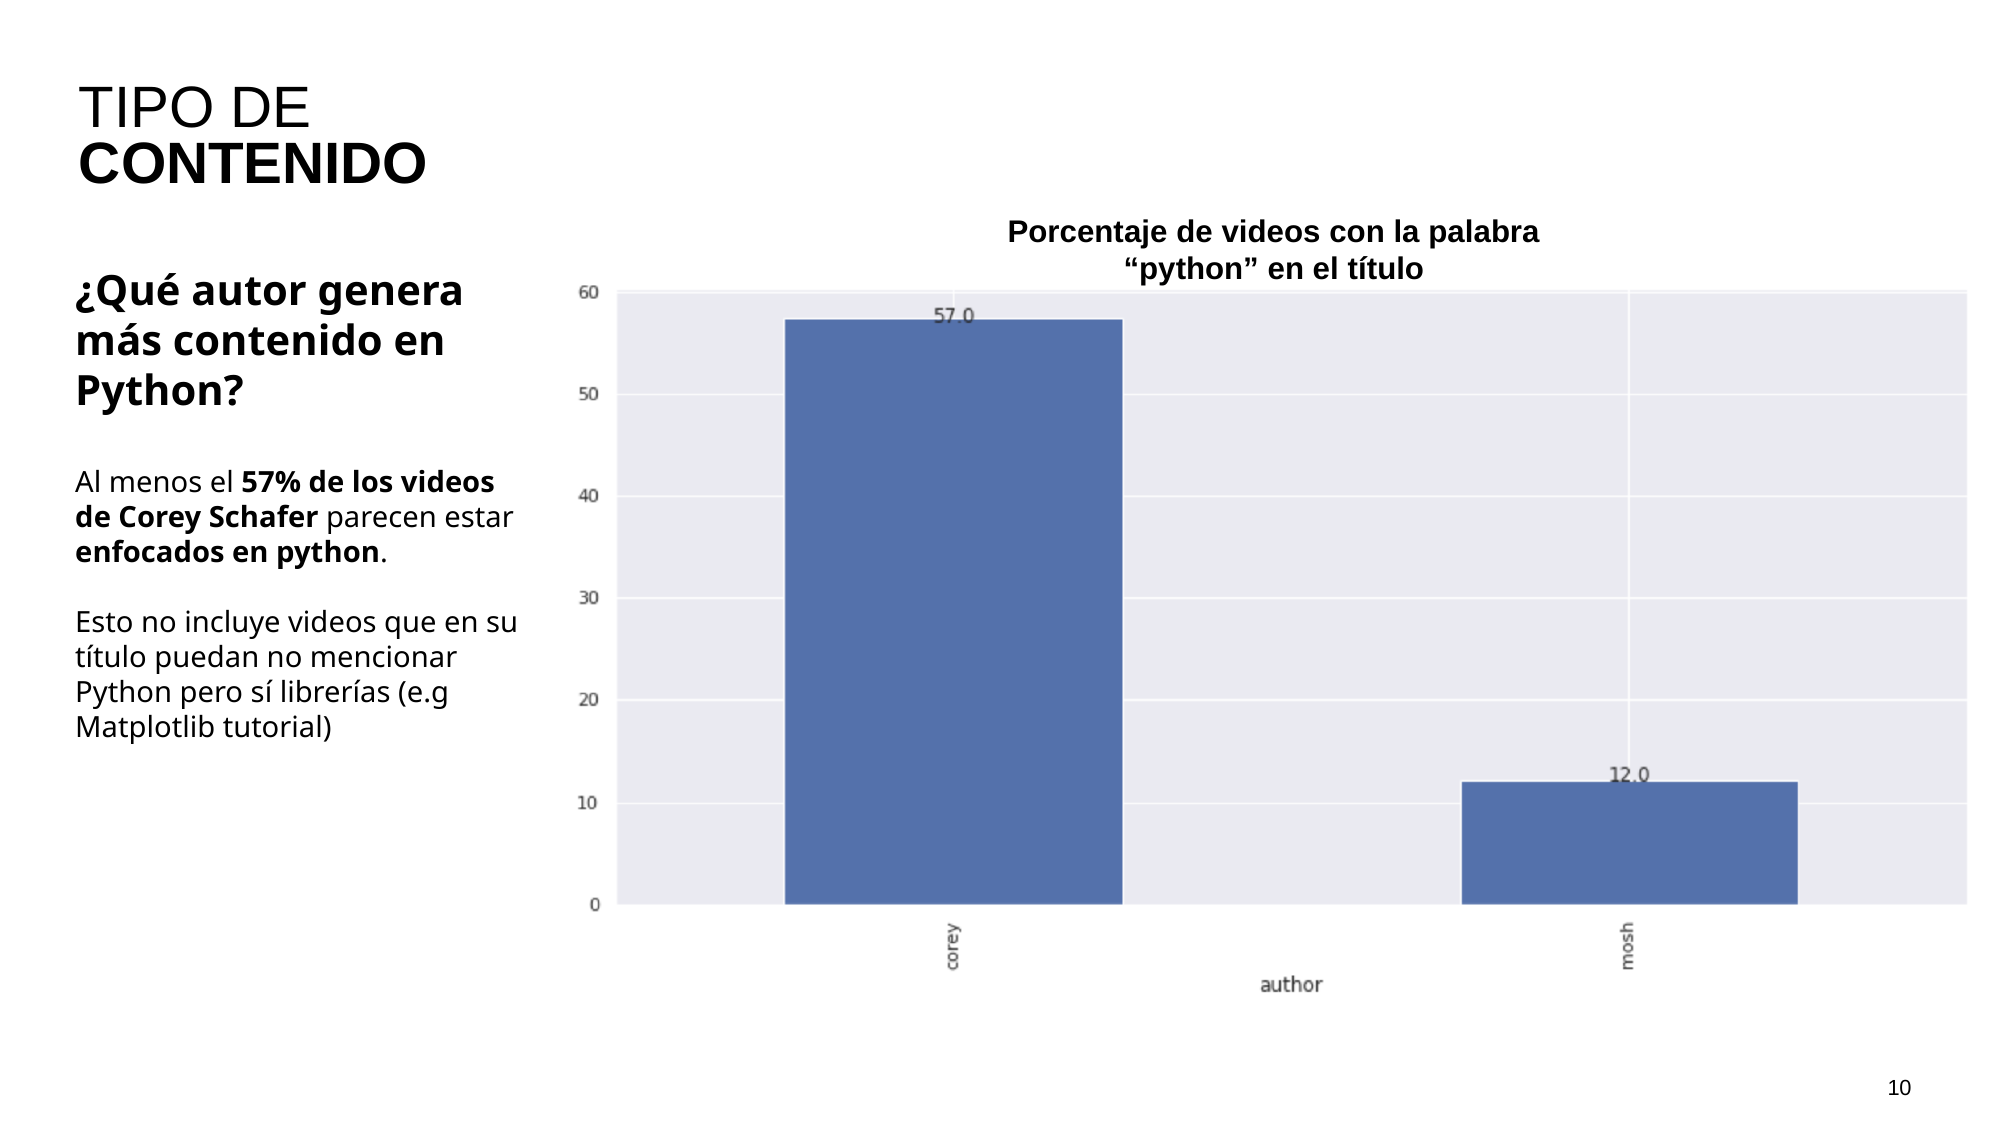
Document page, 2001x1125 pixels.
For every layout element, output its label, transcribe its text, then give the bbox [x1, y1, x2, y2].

text_box TIPO DE CONTENIDO [78, 83, 1277, 196]
picture [573, 256, 1976, 1002]
text_box Porcentaje de videos con la palabra “python” en el título [989, 210, 1559, 254]
text_box ¿Qué autor genera más contenido en Python? Al menos el 57% de los videos de Corey Schafer parecen estar enfocados en python. Esto no incluye videos que en su título puedan no mencionar Python pero sí librerías (e.g Matplotlib tutorial) [60, 256, 549, 883]
text_box 10 [1887, 1069, 2000, 1104]
